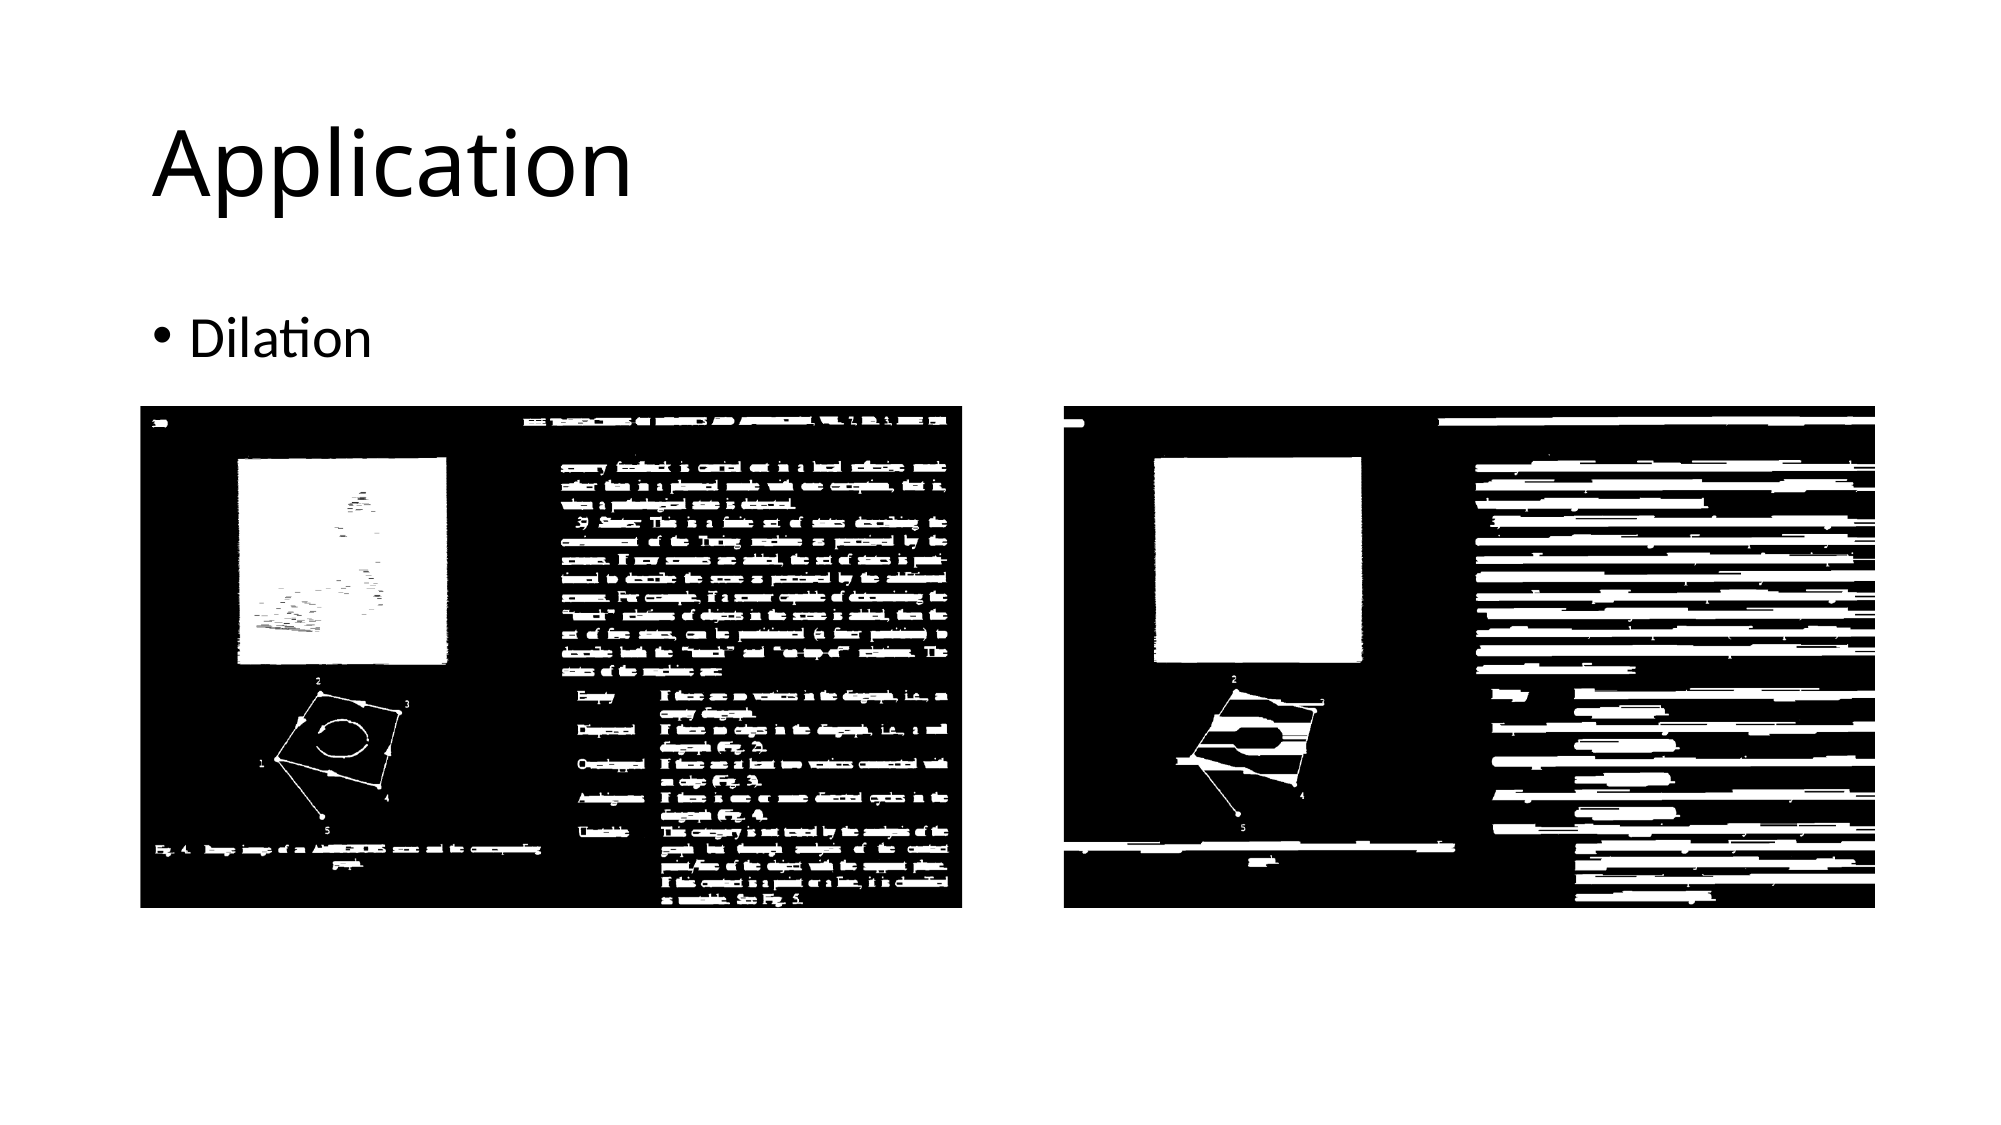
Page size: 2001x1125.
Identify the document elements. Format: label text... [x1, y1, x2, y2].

text_box Dilation [137, 299, 476, 388]
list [137, 406, 963, 908]
picture [1063, 406, 1875, 908]
title Application [137, 58, 1863, 276]
